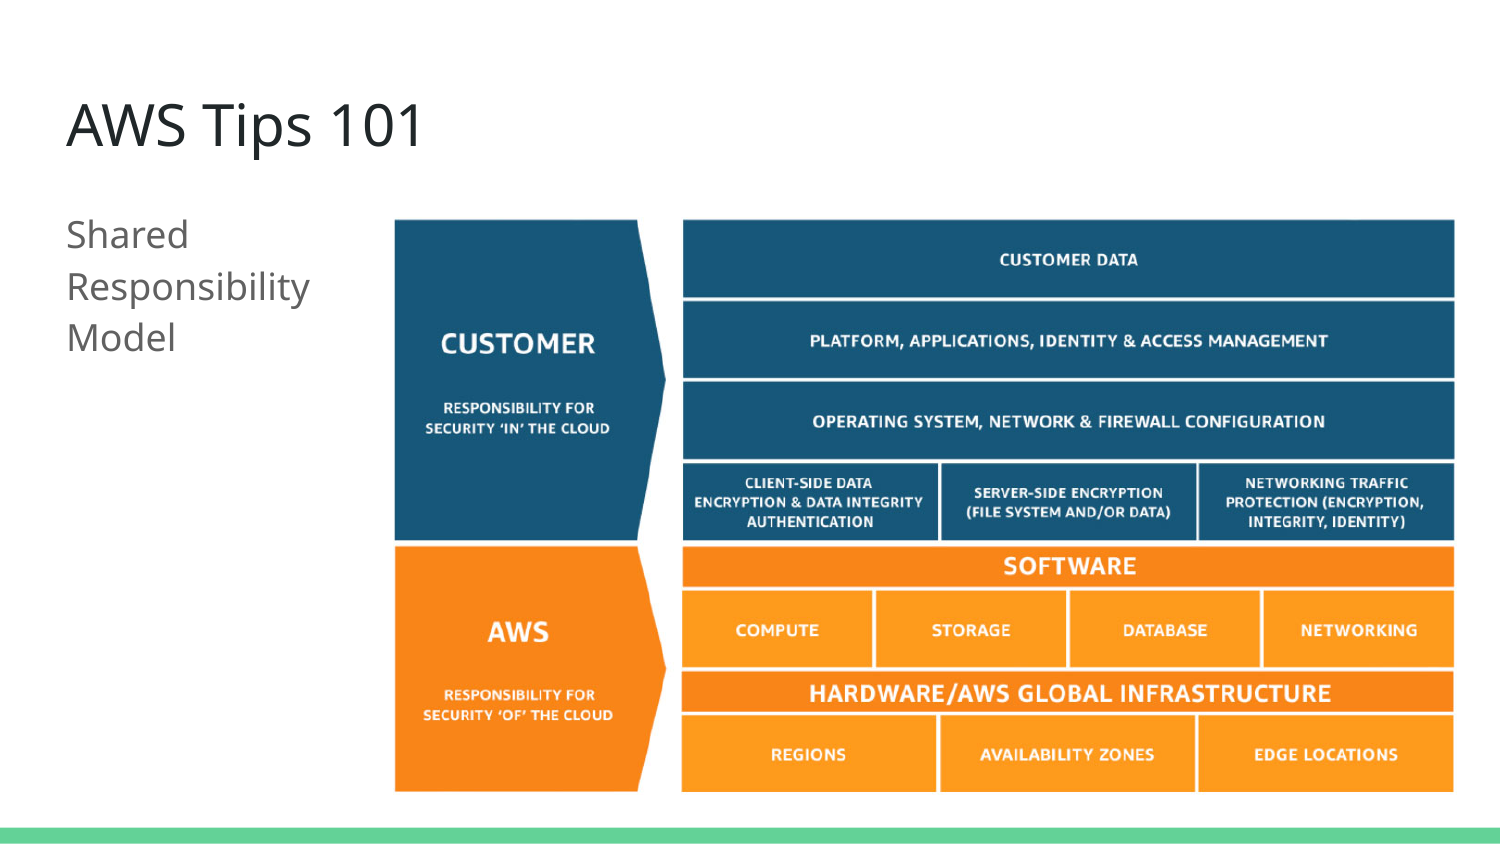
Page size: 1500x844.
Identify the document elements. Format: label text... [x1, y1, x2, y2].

list Shared Responsibility Model [51, 189, 1449, 750]
title AWS Tips 101 [51, 72, 1449, 167]
picture [370, 202, 1490, 817]
